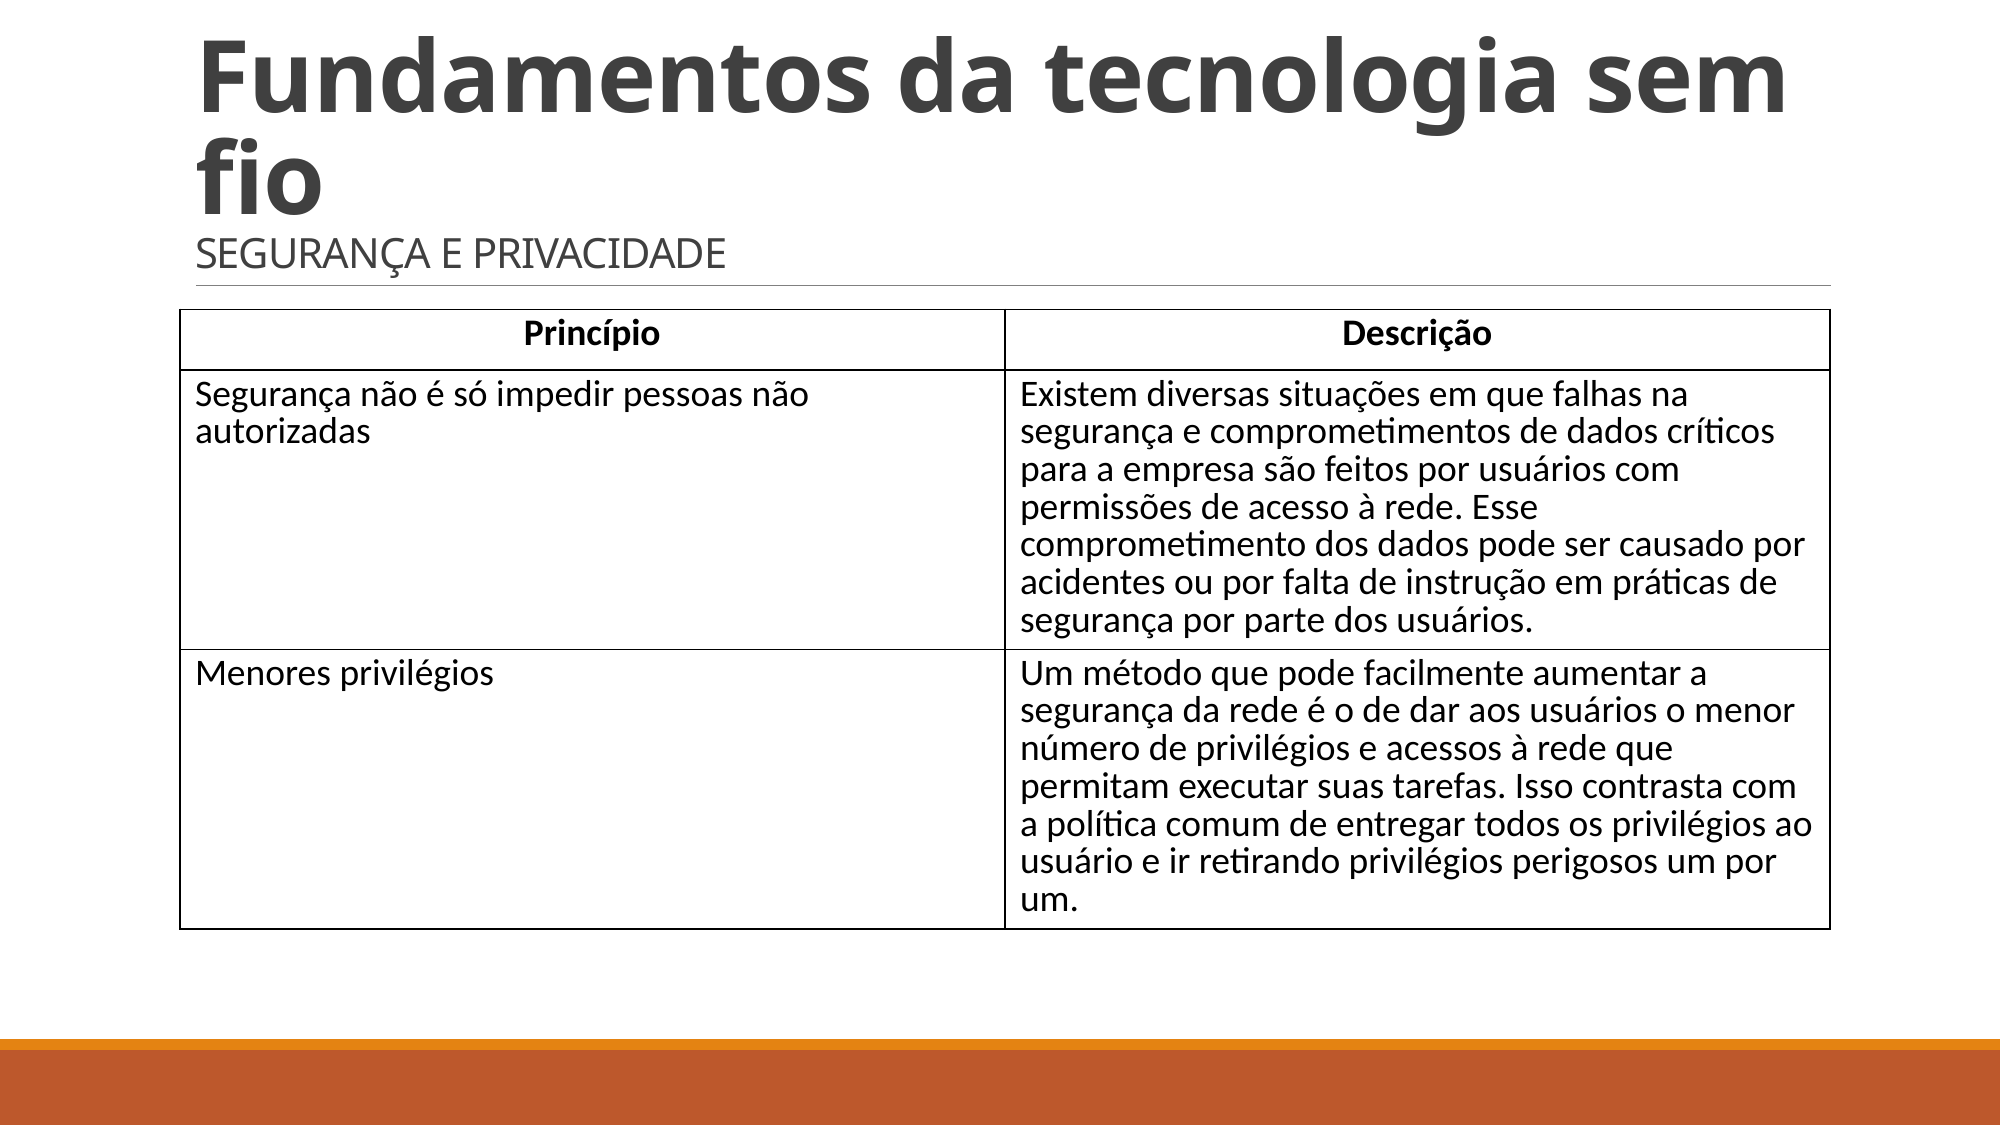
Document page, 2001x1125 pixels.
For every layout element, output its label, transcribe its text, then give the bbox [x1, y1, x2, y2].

table_header Descrição [1006, 310, 1829, 369]
title Fundamentos da tecnologia sem fio SEGURANÇA E PRIVACIDADE [180, 47, 1830, 285]
table_cell Segurança não é só impedir pessoas não autorizadas [181, 371, 1004, 649]
table_cell Menores privilégios [181, 650, 1004, 928]
table_cell Existem diversas situações em que falhas na segurança e comprometimentos de dados críticos para a empresa são feitos por usuários com permissões de acesso à rede. Esse comprometimento dos dados pode ser causado por acidentes ou por falta de instrução em práticas de segurança por parte dos usuários. [1006, 371, 1829, 649]
table_header Princípio [181, 310, 1004, 369]
table_cell Um método que pode facilmente aumentar a segurança da rede é o de dar aos usuários o menor número de privilégios e acessos à rede que permitam executar suas tarefas. Isso contrasta com a política comum de entregar todos os privilégios ao usuário e ir retirando privilégios perigosos um por um. [1006, 650, 1829, 928]
